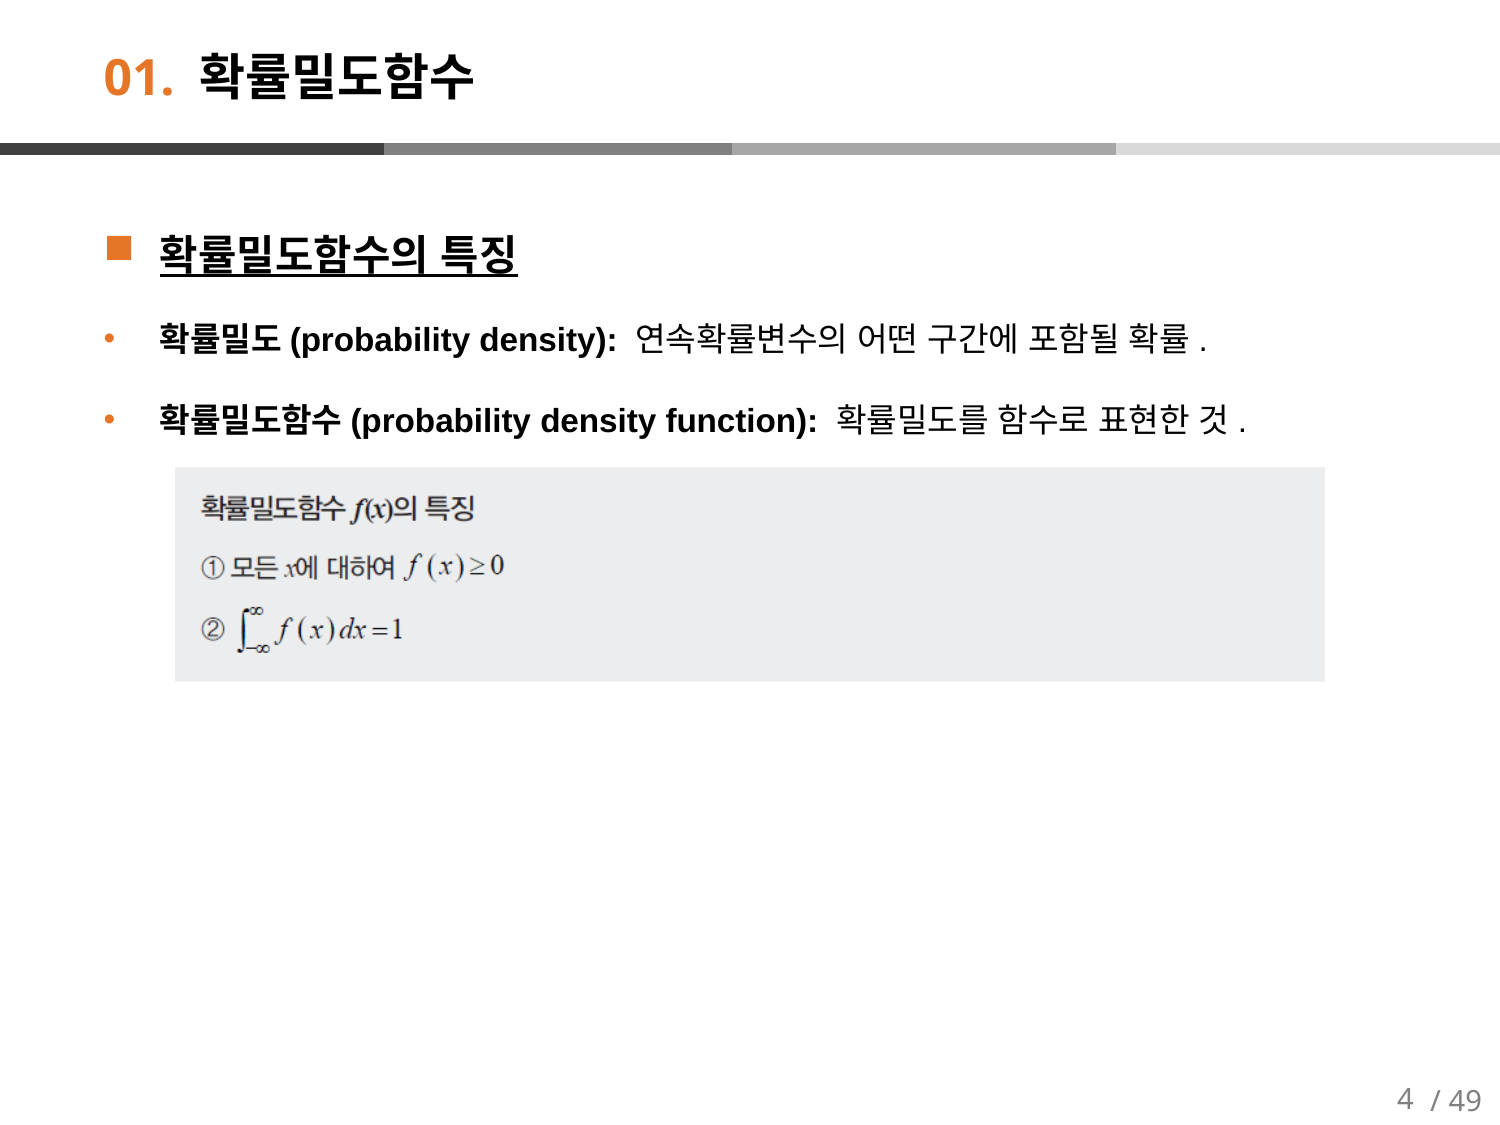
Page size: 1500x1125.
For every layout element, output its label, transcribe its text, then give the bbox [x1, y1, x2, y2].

picture [175, 466, 1325, 683]
title 01. 확률밀도함수 [88, 30, 1211, 121]
text_box 확률밀도(probability density): 연속확률변수의 어떤 구간에 포함될 확률. 확률밀도함수(probability density function): 확률밀도를 함수로 표현한 것. [88, 290, 1412, 480]
list 확률밀도함수의 특징 [88, 196, 1436, 386]
